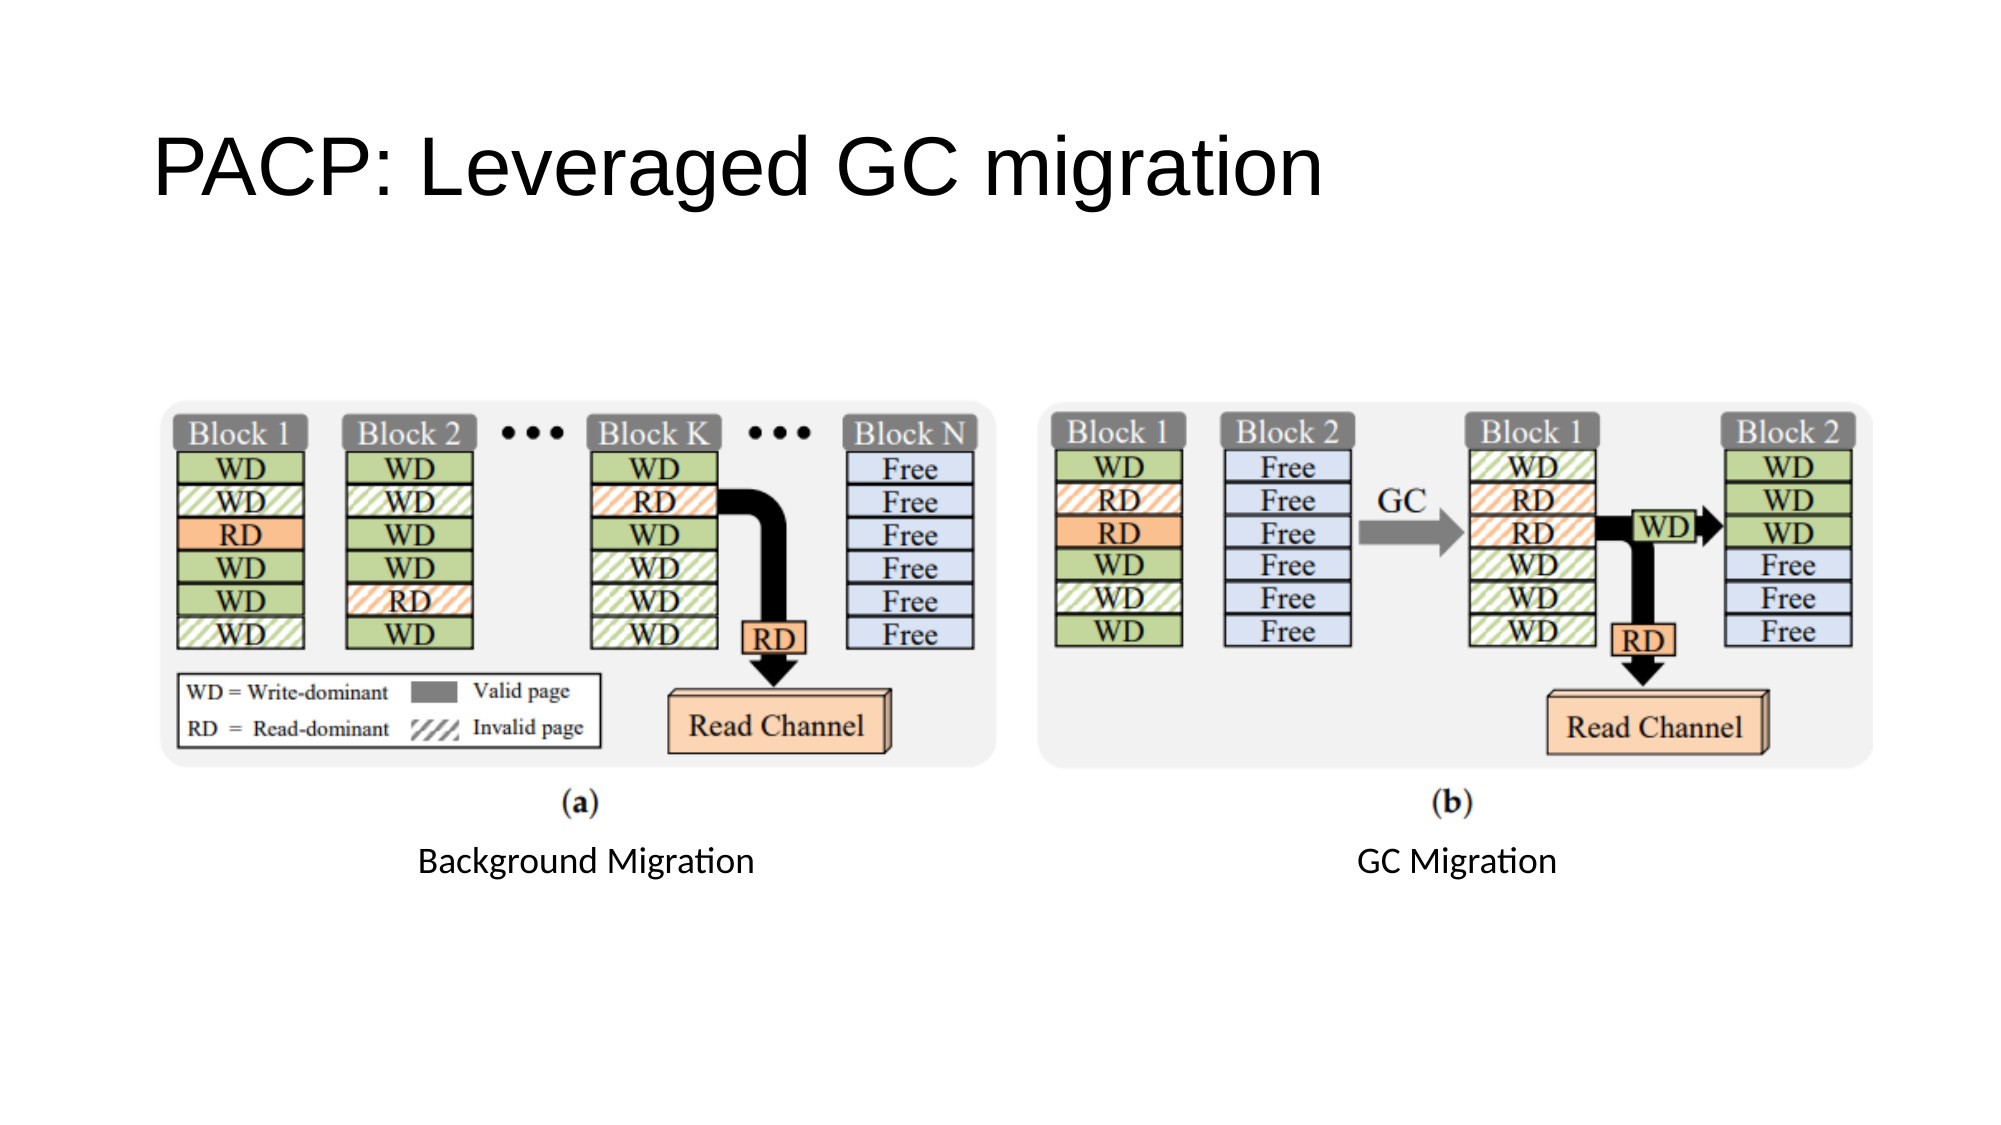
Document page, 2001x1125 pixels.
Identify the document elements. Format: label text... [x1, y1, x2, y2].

text_box GC Migration [1342, 828, 1787, 889]
title PACP: Leveraged GC migration [137, 59, 1959, 278]
text_box Background Migration [403, 828, 848, 889]
picture [137, 382, 1873, 824]
